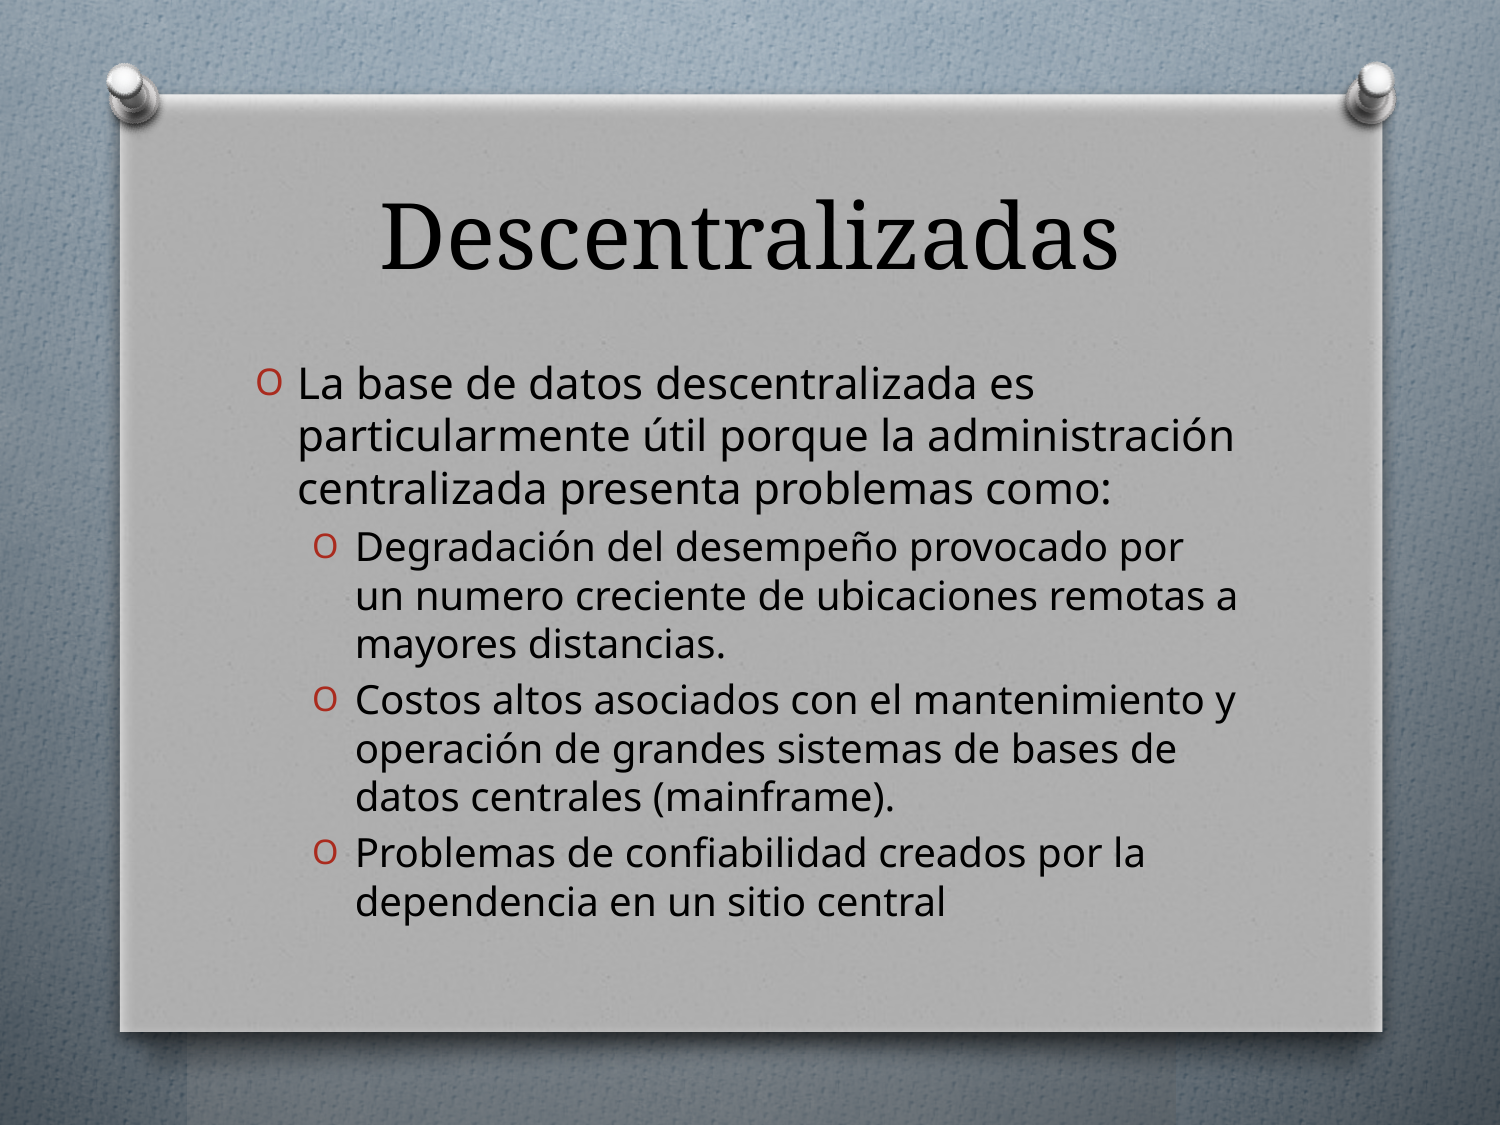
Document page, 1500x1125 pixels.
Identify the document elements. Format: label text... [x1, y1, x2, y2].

title Descentralizadas [179, 134, 1323, 332]
list La base de datos descentralizada es particularmente útil porque la administración centralizada presenta problemas como: Degradación del desempeño provocado por un numero creciente de ubicaciones remotas a mayores distancias. Costos altos asociados con el mantenimiento y operación de grandes sistemas de bases de datos centrales (mainframe). Problemas de confiabilidad creados por la dependencia en un sitio central [240, 347, 1257, 939]
picture [1317, 35, 1439, 156]
picture [75, 29, 198, 153]
